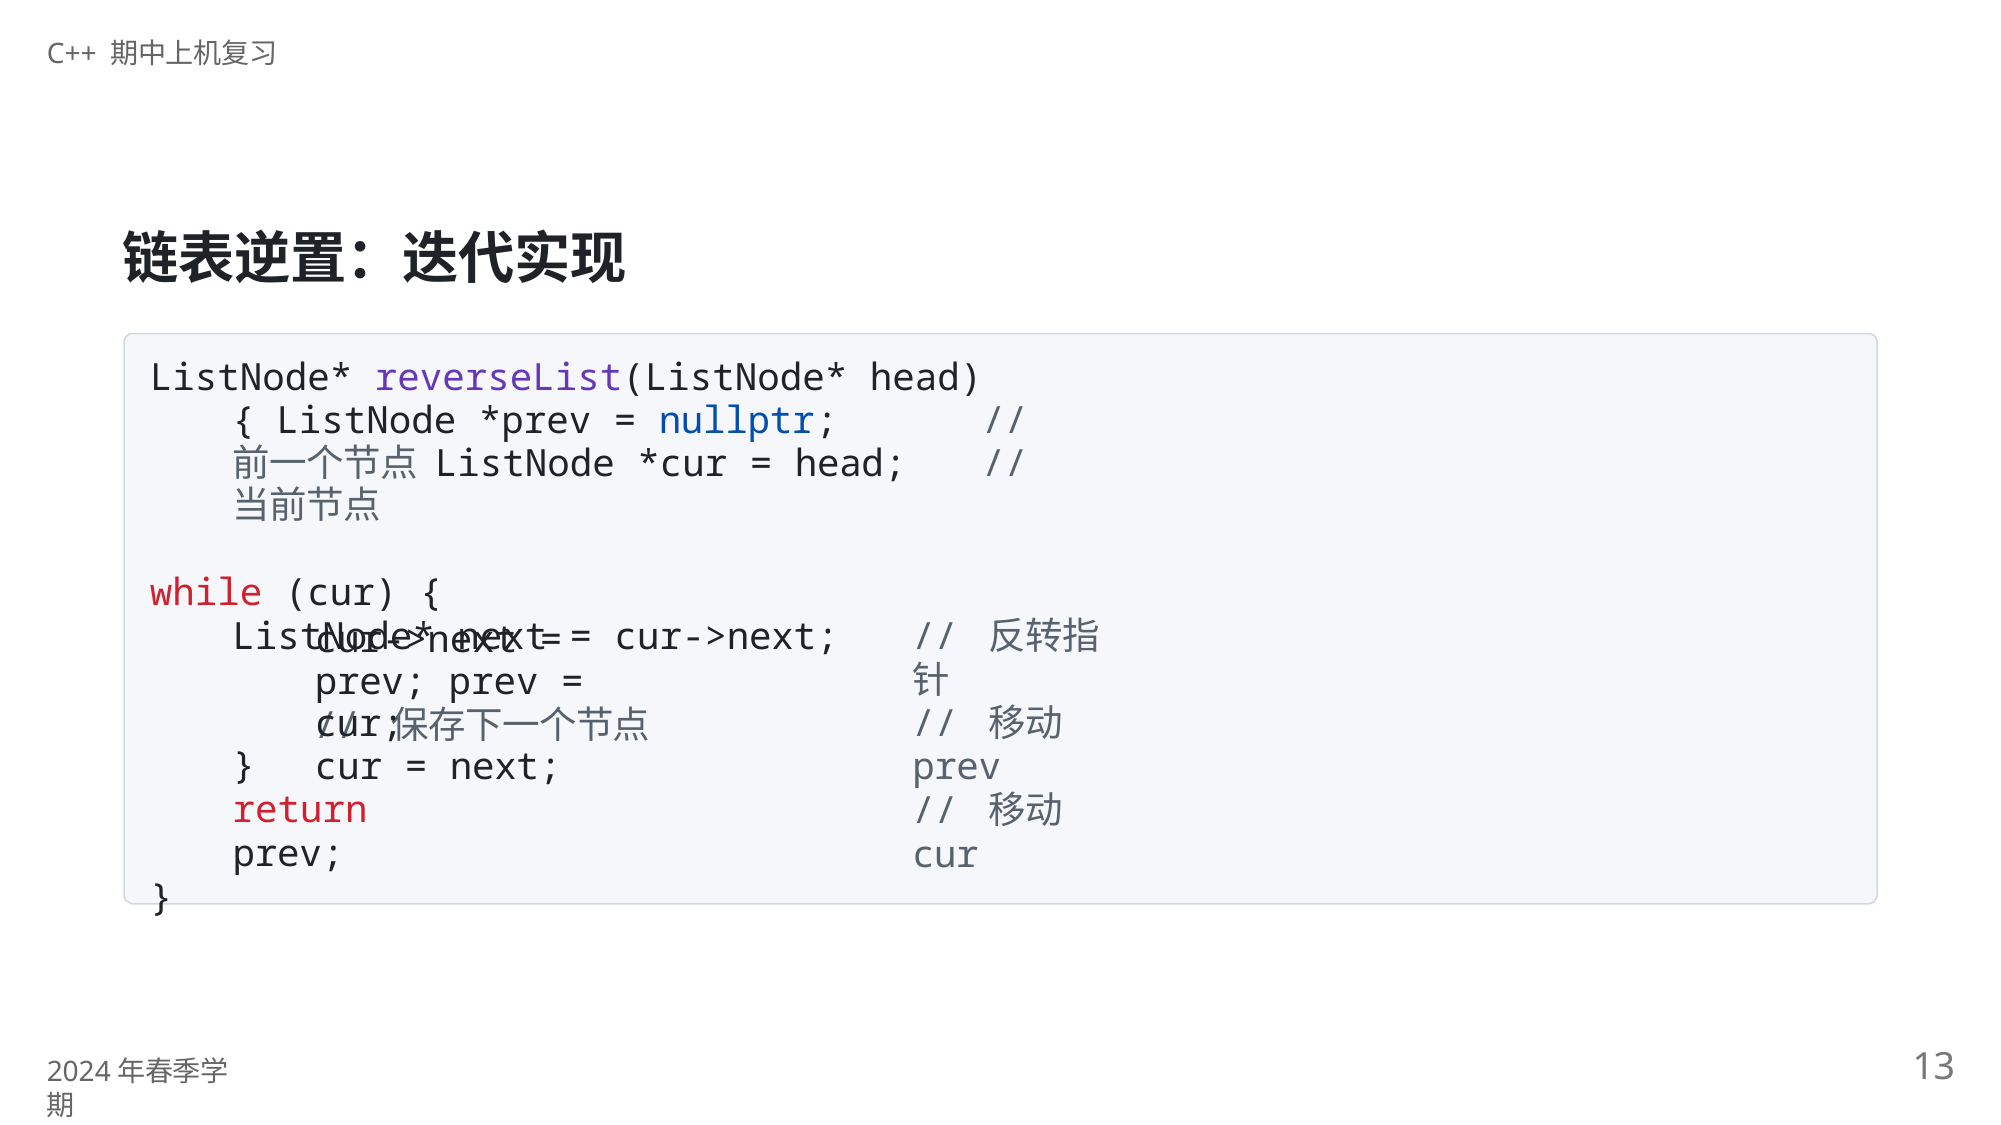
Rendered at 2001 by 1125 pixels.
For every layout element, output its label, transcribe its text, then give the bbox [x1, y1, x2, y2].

title 链表逆置：迭代实现 [120, 219, 637, 335]
slide_number 13 [1906, 1037, 1962, 1125]
text_box C++ 期中上机复习 [44, 33, 282, 70]
footer 2024年春季学期 [44, 1048, 251, 1125]
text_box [123, 332, 1879, 905]
